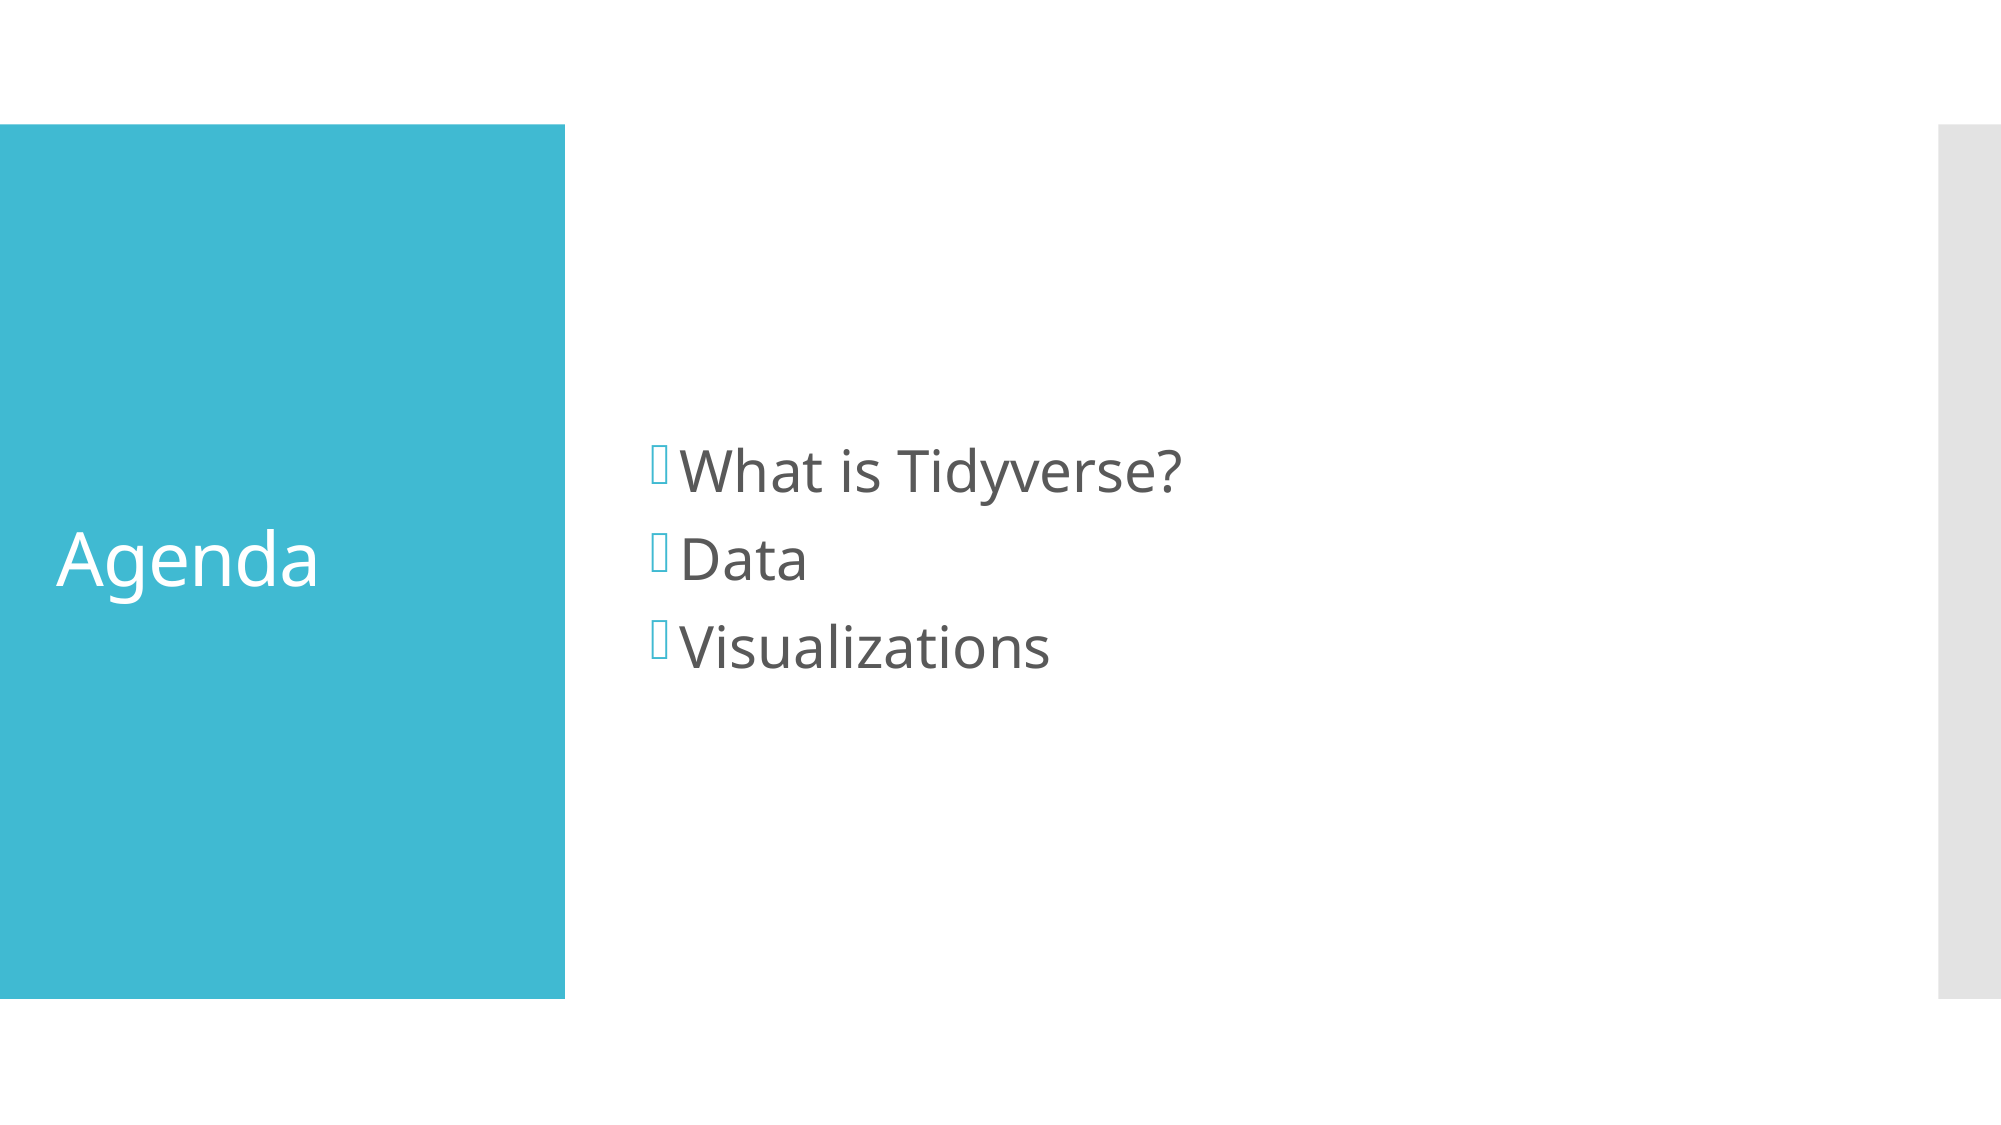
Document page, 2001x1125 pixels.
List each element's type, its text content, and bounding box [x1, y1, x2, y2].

title Agenda [41, 184, 525, 940]
list What is Tidyverse? Data Visualizations [634, 141, 1835, 982]
